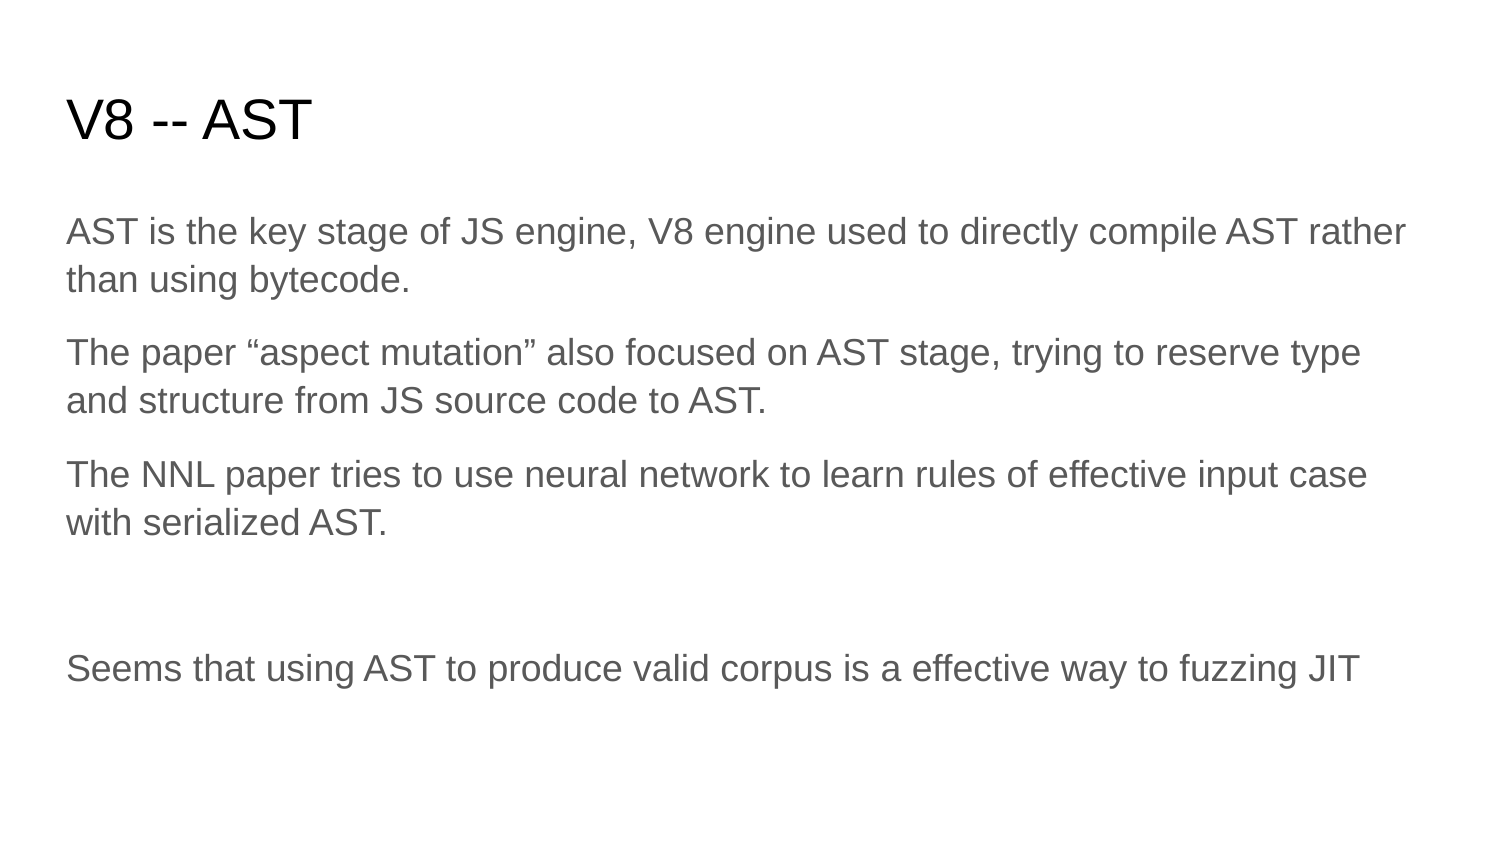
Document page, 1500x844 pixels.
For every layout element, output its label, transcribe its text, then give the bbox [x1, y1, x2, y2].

title V8 -- AST [51, 72, 1449, 167]
list AST is the key stage of JS engine, V8 engine used to directly compile AST rather than using bytecode. The paper “aspect mutation” also focused on AST stage, trying to reserve type and structure from JS source code to AST. The NNL paper tries to use neural network to learn rules of effective input case with serialized AST. Seems that using AST to produce valid corpus is a effective way to fuzzing JIT [51, 189, 1449, 750]
